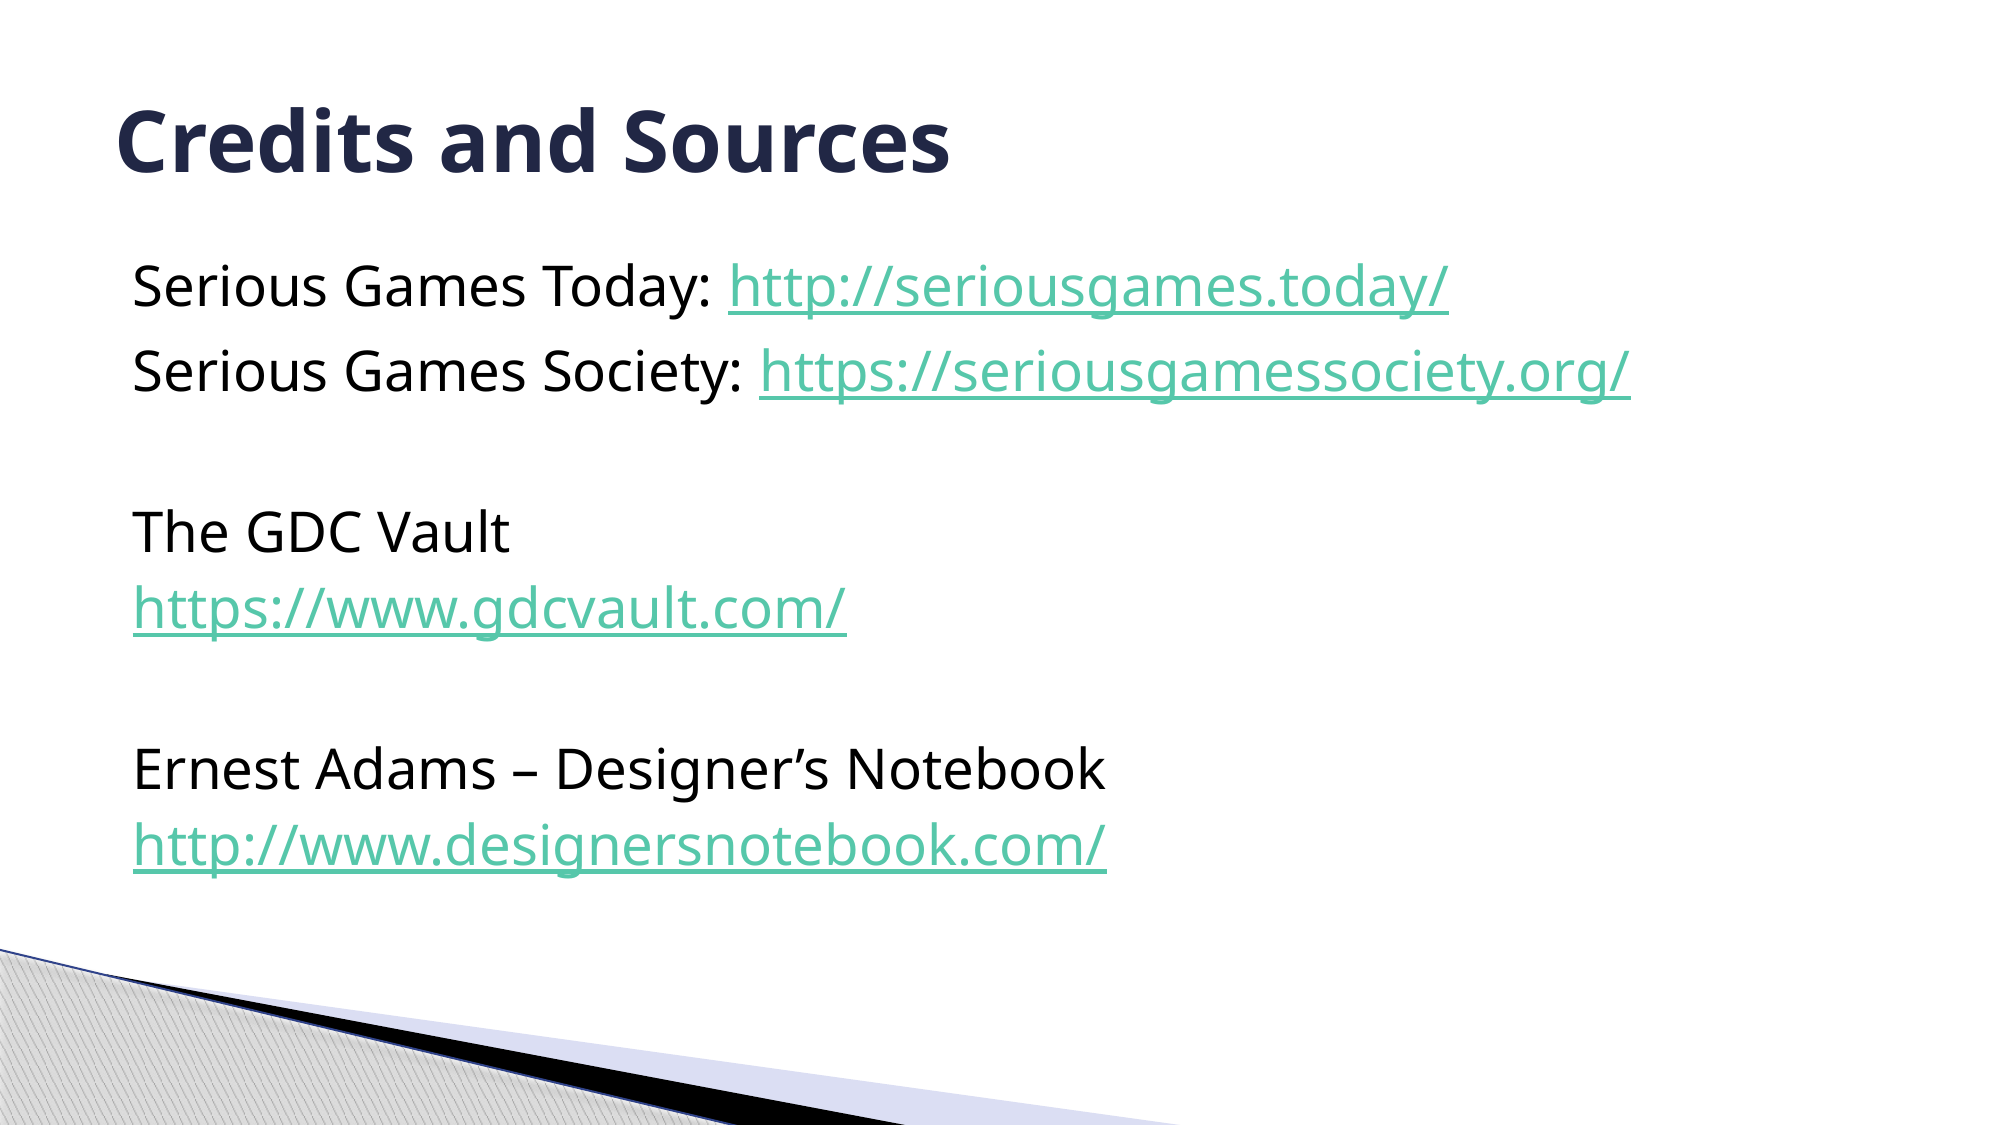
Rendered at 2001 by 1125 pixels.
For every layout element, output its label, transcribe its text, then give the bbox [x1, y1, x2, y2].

title Credits and Sources [99, 45, 1900, 233]
list Serious Games Today: http://seriousgames.today/ Serious Games Society: https://seriousgamessociety.org/ The GDC Vault https://www.gdcvault.com/ Ernest Adams – Designer’s Notebook http://www.designersnotebook.com/ [99, 243, 1900, 986]
